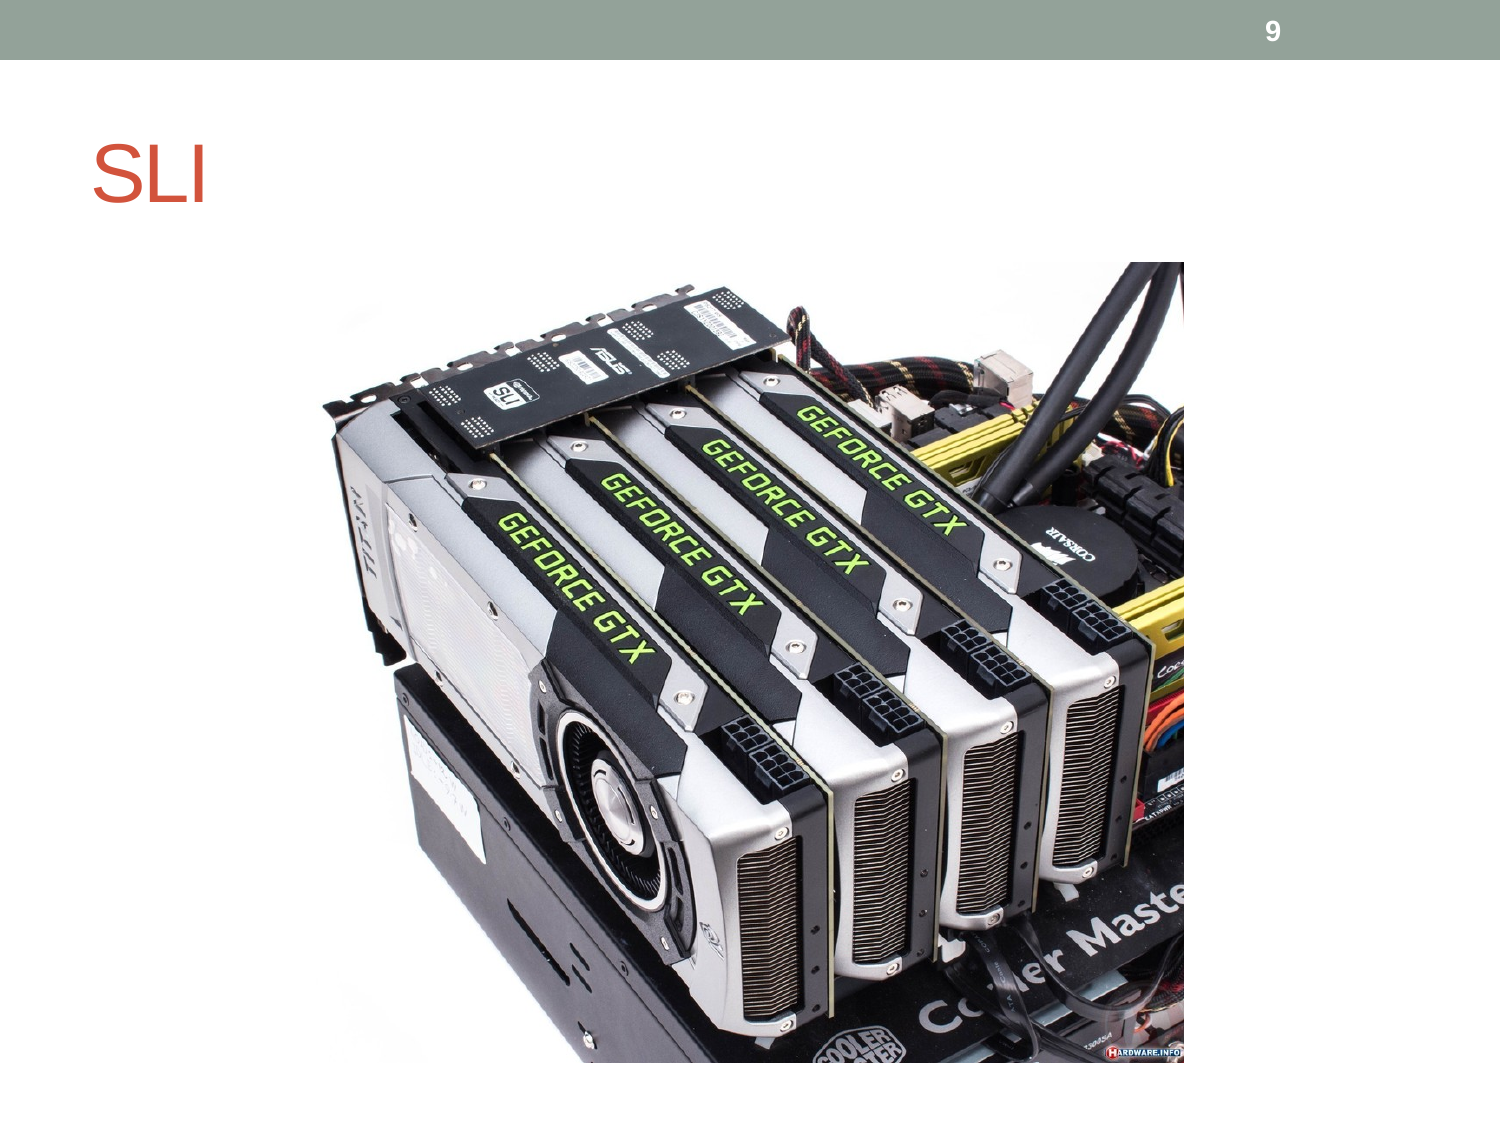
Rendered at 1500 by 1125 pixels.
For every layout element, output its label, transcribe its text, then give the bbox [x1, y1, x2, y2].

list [315, 262, 1185, 1063]
slide_number 9 [1250, 3, 1425, 57]
title SLI [75, 87, 1425, 250]
